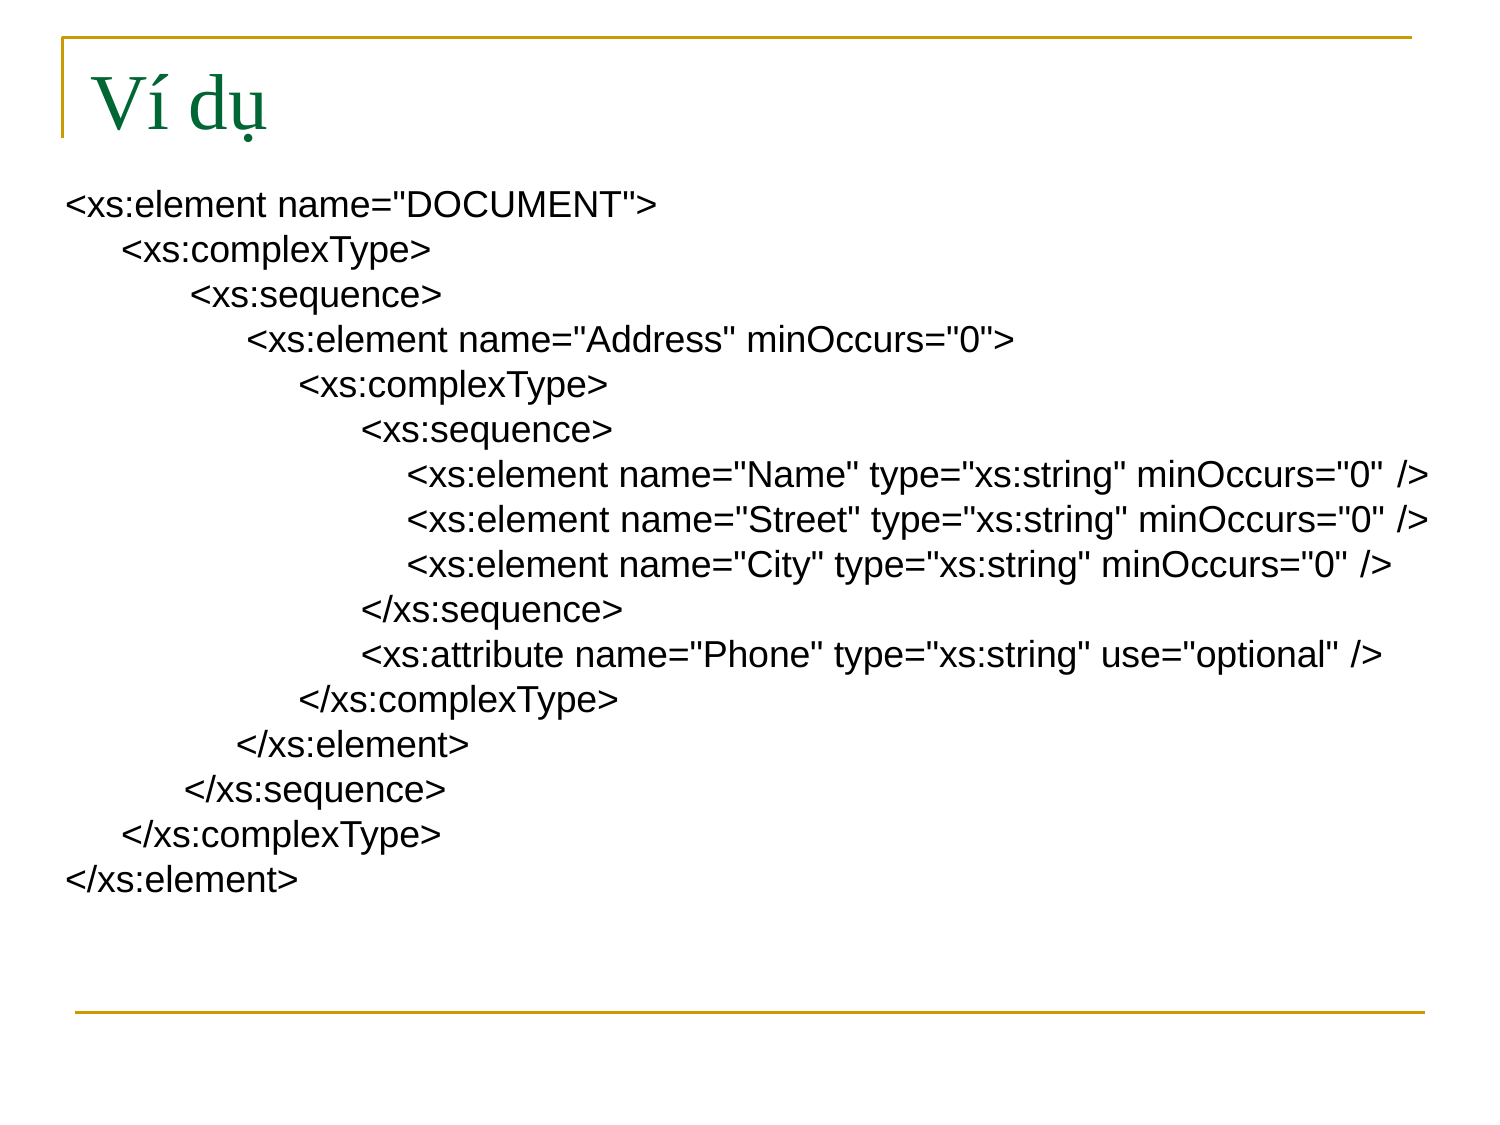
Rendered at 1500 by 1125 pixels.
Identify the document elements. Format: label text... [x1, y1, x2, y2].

title Ví dụ [87, 48, 271, 177]
text_box <xs:element name="DOCUMENT"> <xs:complexType> <xs:sequence> <xs:element name="Address" minOccurs="0"> <xs:complexType> <xs:sequence> <xs:element name="Name" type="xs:string" minOccurs="0" /> <xs:element name="Street" type="xs:string" minOccurs="0" /> <xs:element name="City" type="xs:string" minOccurs="0" /> </xs:sequence> <xs:attribute name="Phone" type="xs:string" use="optional" /> </xs:complexType> </xs:element> </xs:sequence> </xs:complexType> </xs:element> [62, 177, 1436, 901]
